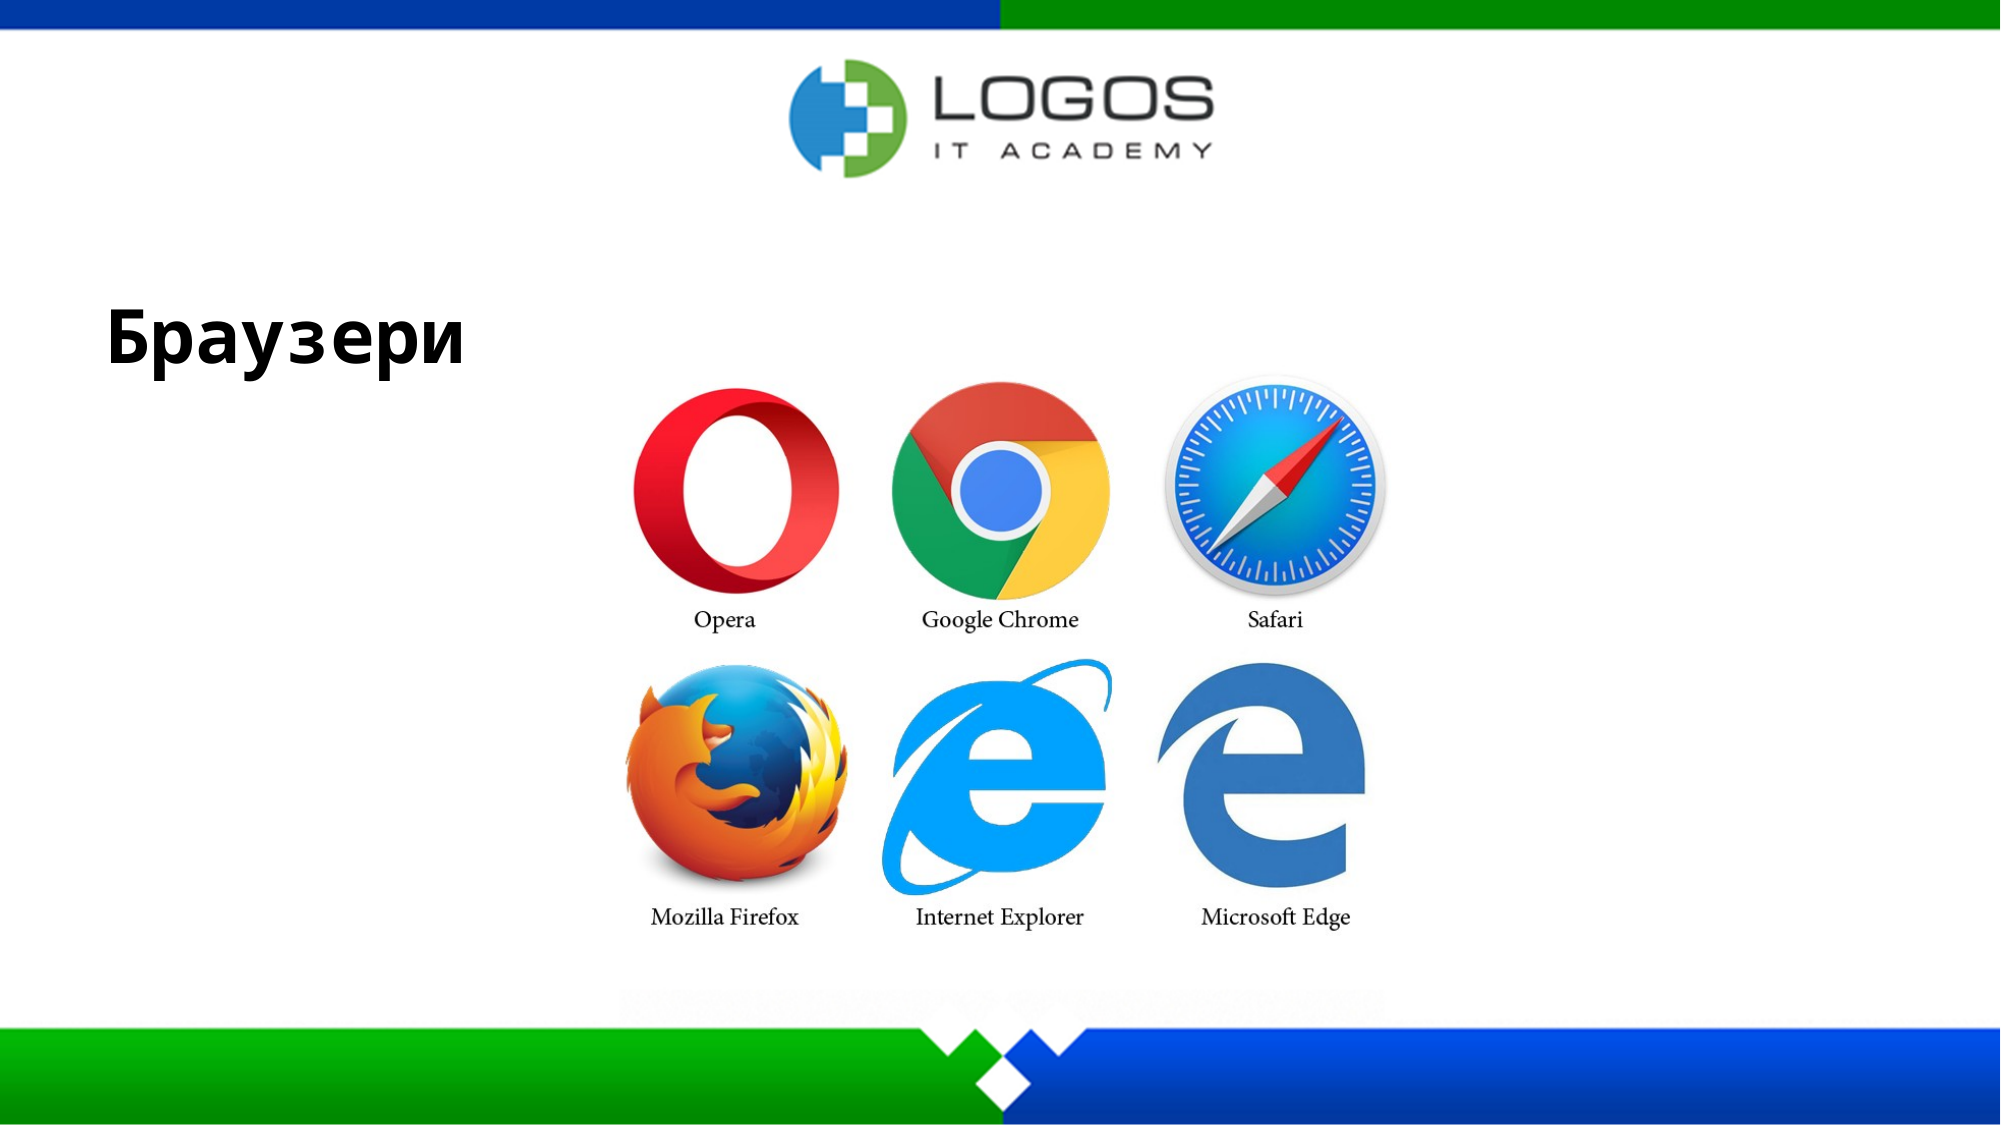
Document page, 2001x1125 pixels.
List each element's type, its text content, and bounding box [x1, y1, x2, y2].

picture [0, 0, 2001, 1125]
text_box Браузери [91, 280, 481, 386]
